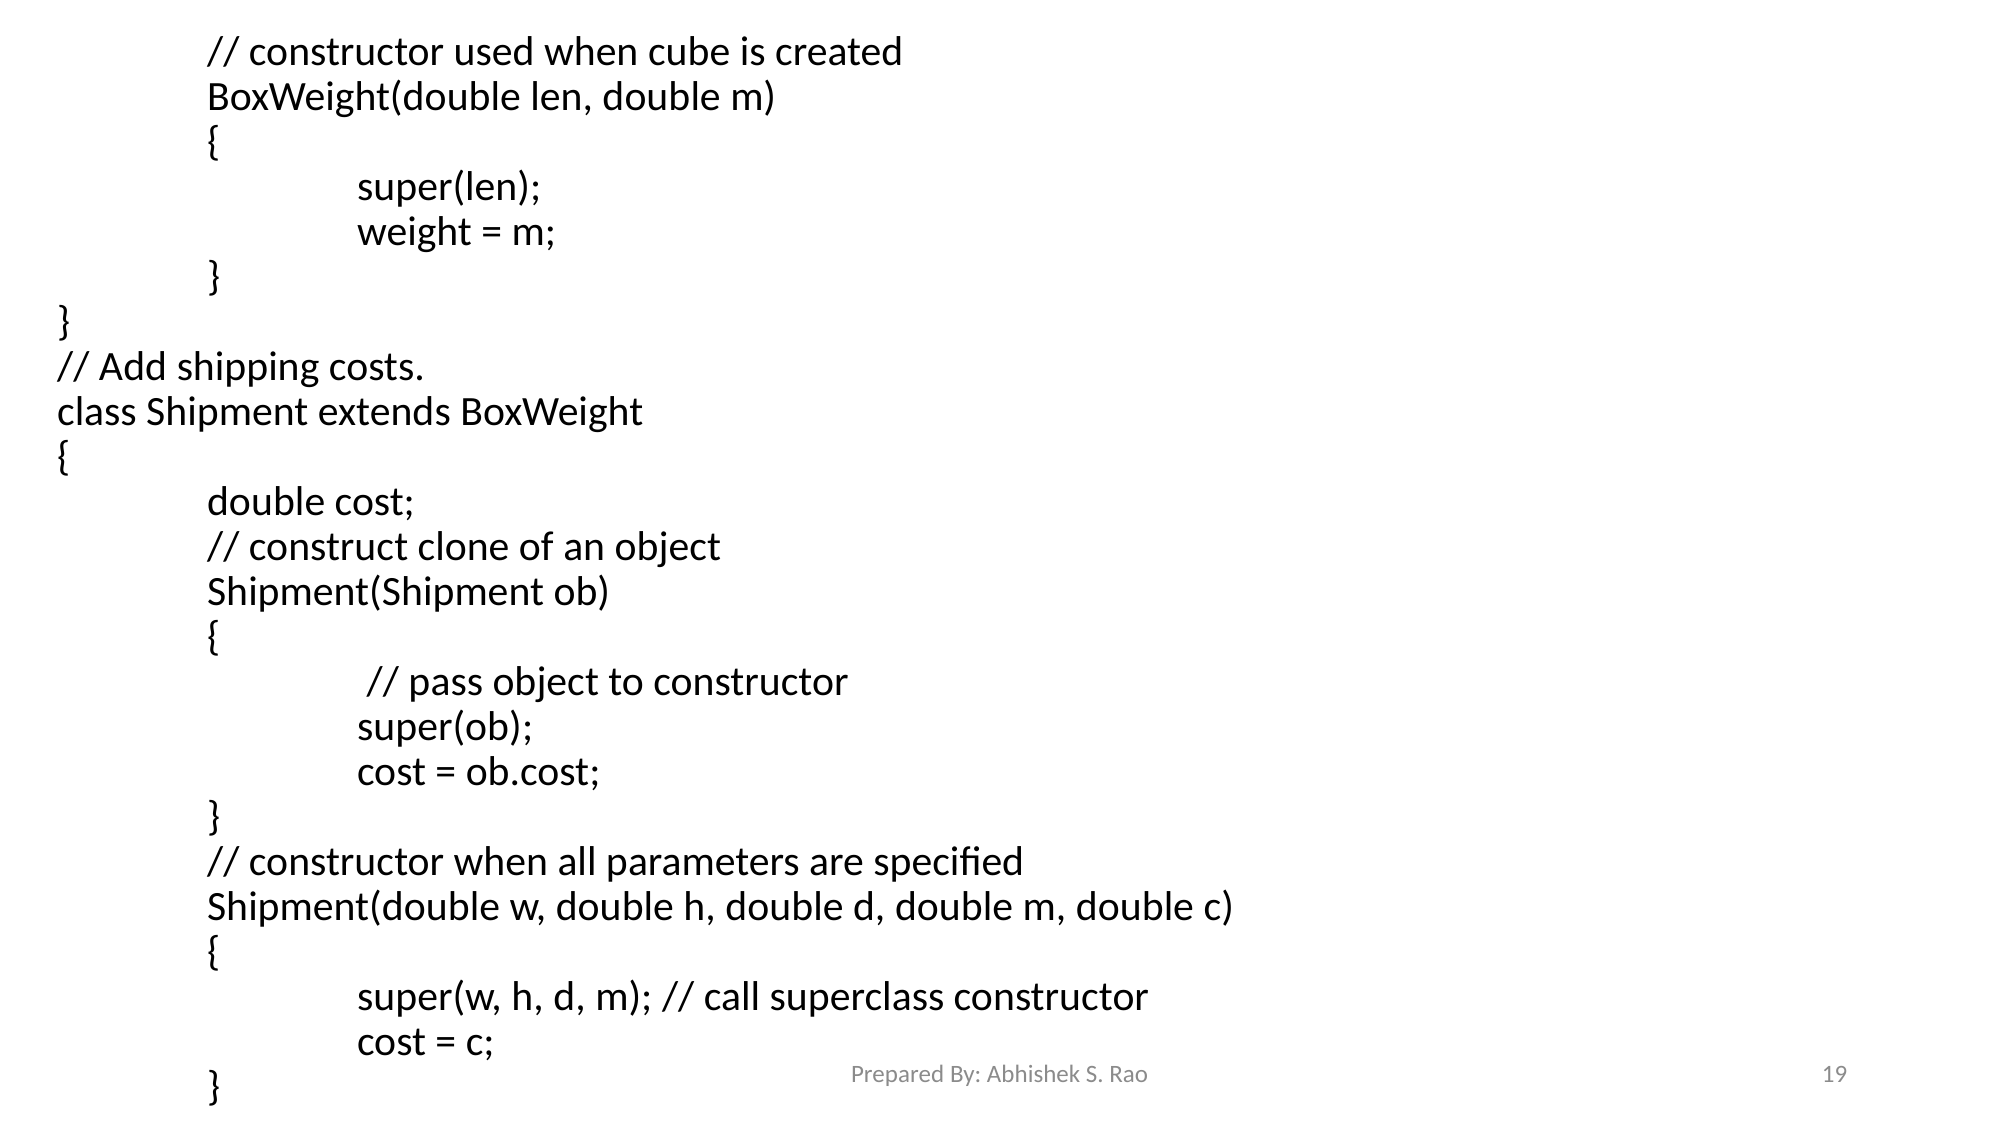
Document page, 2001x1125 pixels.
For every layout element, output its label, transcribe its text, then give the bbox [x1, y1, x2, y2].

slide_number 19 [1412, 1042, 1863, 1103]
list // constructor used when cube is created BoxWeight(double len, double m) { super(len); weight = m; } } // Add shipping costs. class Shipment extends BoxWeight { double cost; // construct clone of an object Shipment(Shipment ob) { // pass object to constructor super(ob); cost = ob.cost; } // constructor when all parameters are specified Shipment(double w, double h, double d, double m, double c) { super(w, h, d, m); // call superclass constructor cost = c; } [42, 22, 1964, 1103]
footer Prepared By: Abhishek S. Rao [662, 1042, 1338, 1103]
